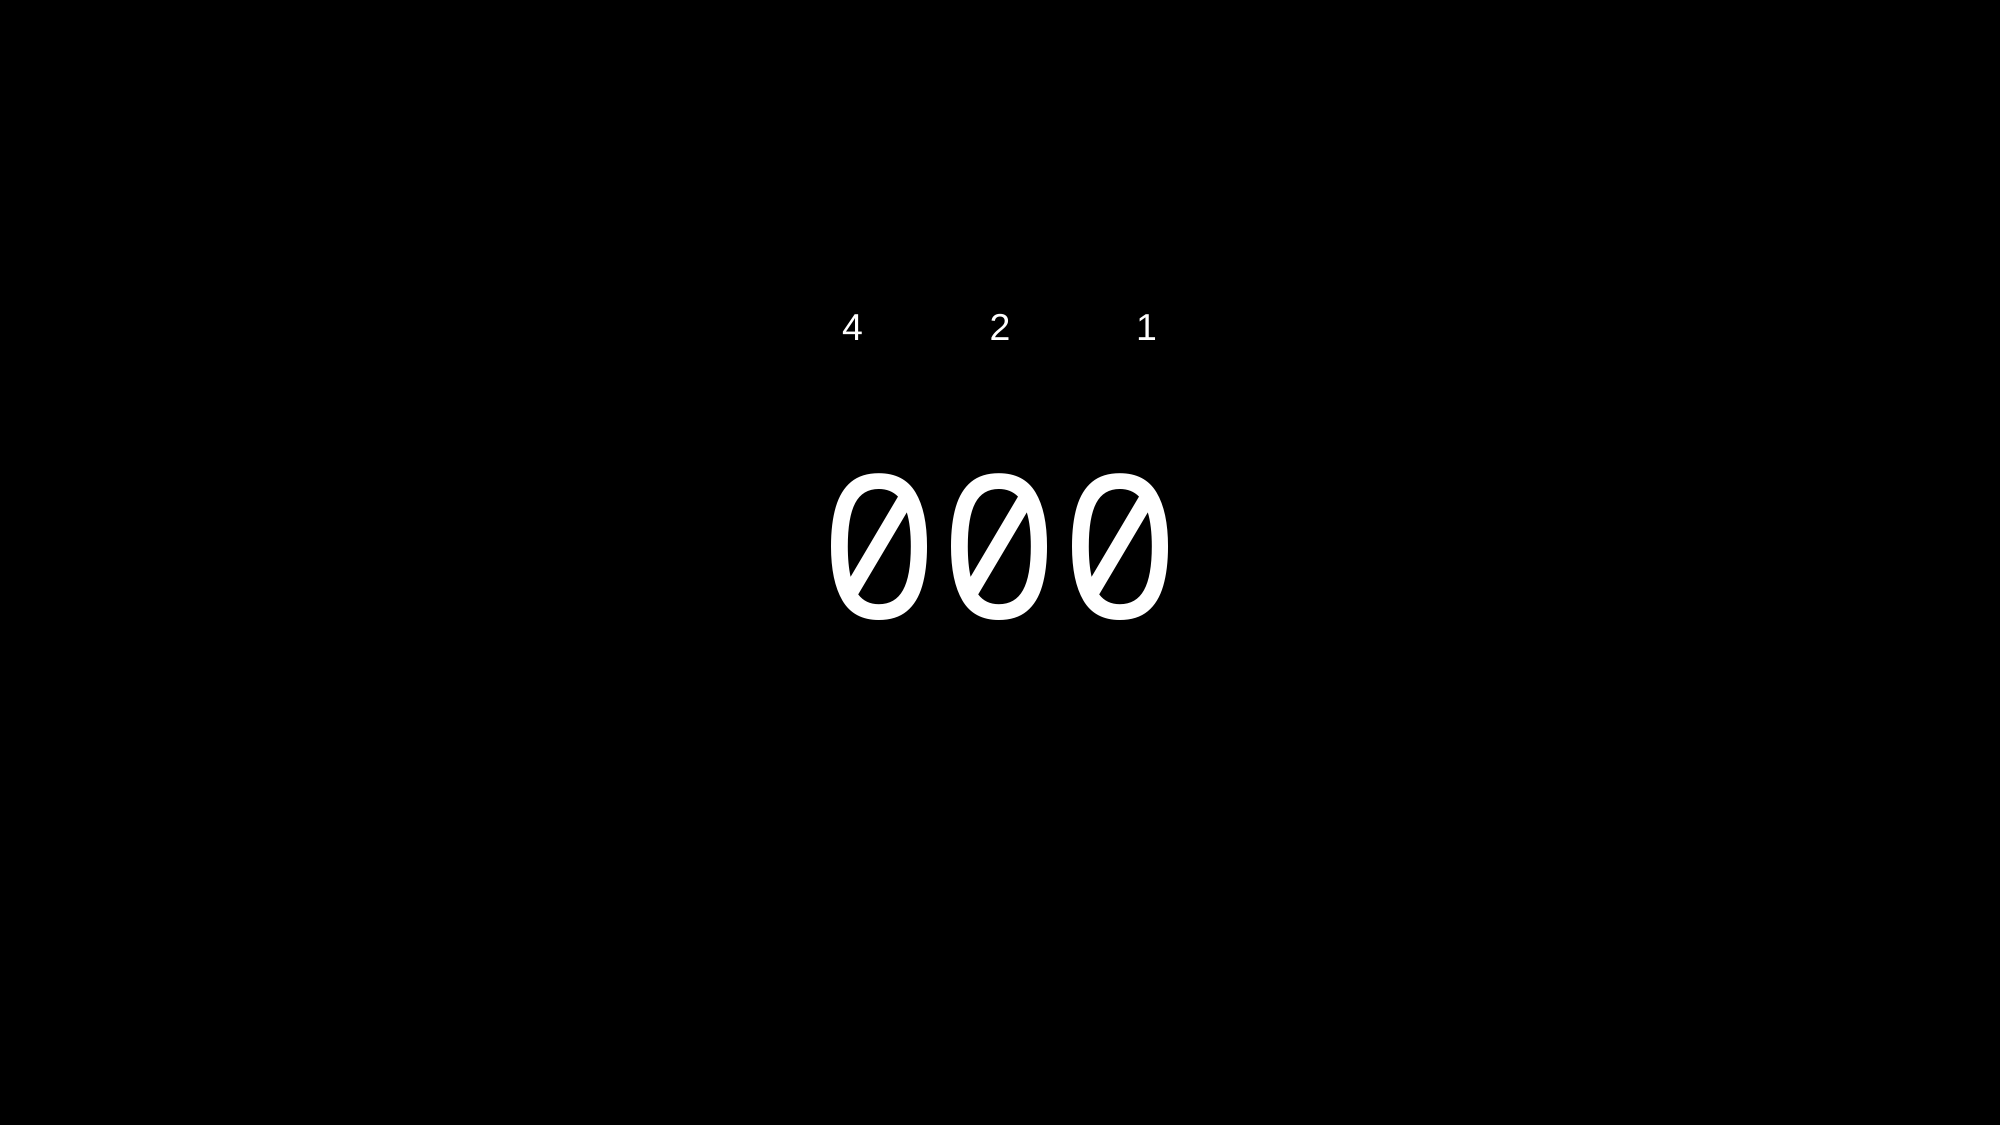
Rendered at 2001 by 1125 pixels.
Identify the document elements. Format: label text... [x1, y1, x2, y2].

text_box 2 [920, 291, 1066, 390]
text_box 1 [1066, 291, 1226, 390]
text_box 000 [588, 389, 1412, 736]
text_box 4 [772, 291, 920, 390]
